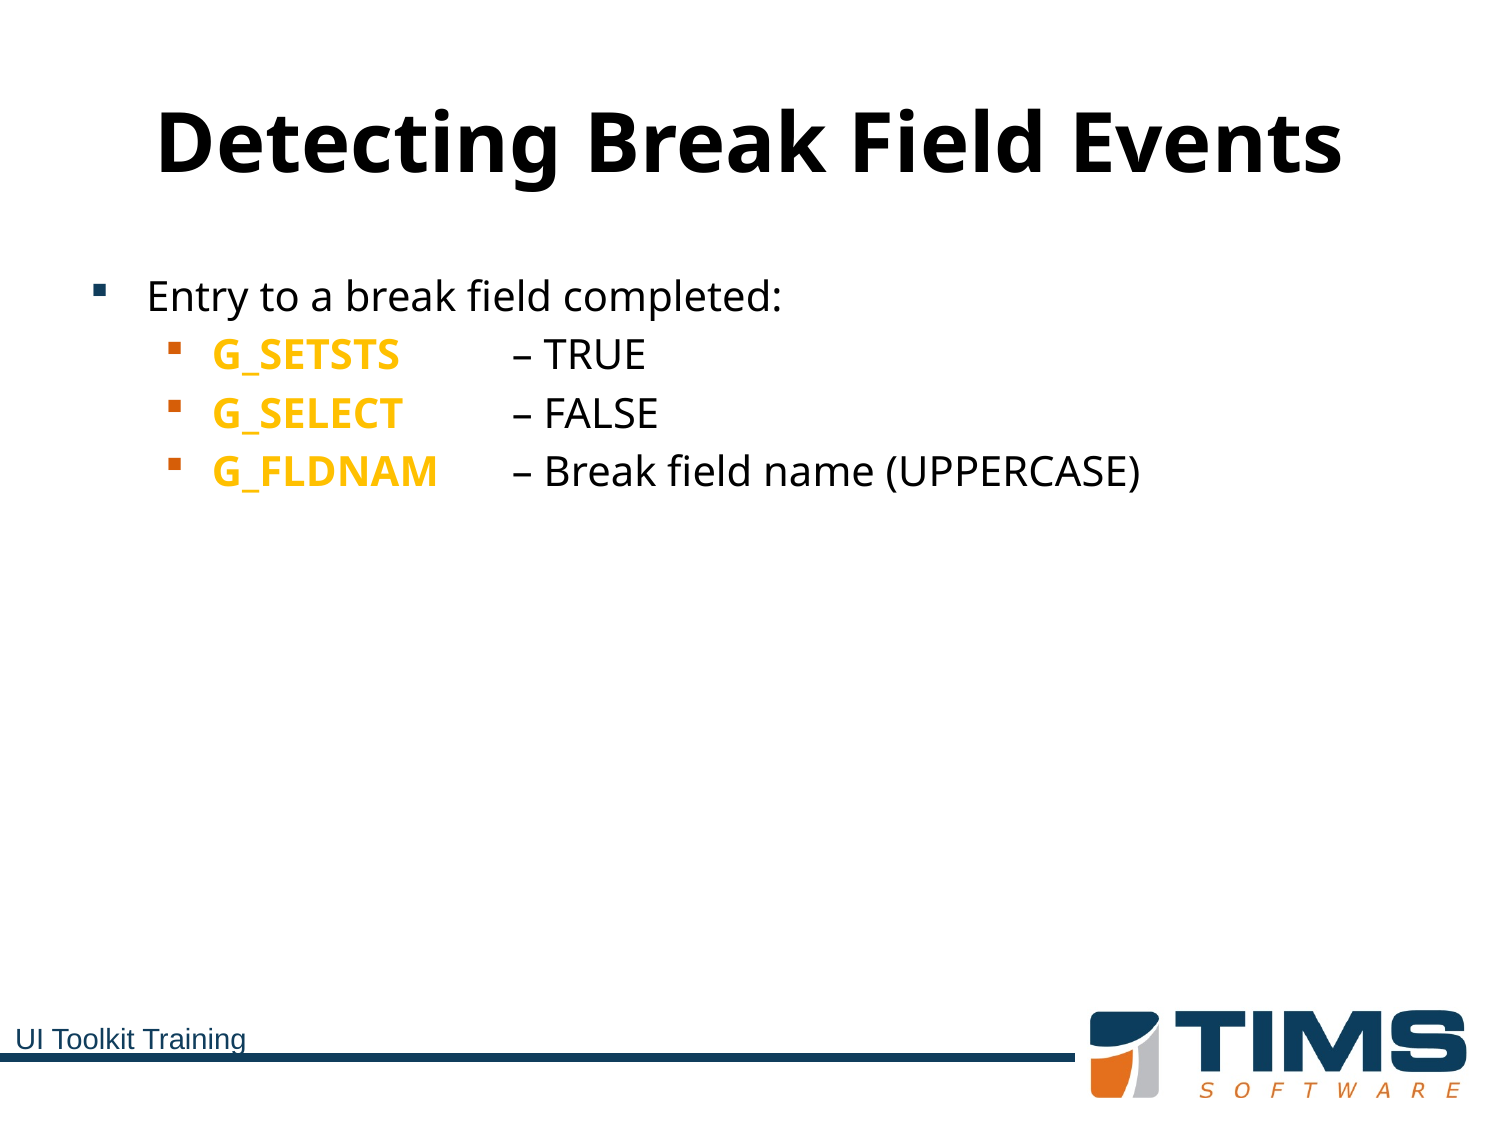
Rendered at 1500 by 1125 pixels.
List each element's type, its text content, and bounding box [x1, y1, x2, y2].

title Detecting Break Field Events [75, 45, 1425, 233]
list Entry to a break field completed: G_SETSTS – TRUE G_SELECT – FALSE G_FLDNAM – Break field name (UPPERCASE) [75, 262, 1425, 1005]
picture [1087, 1007, 1469, 1098]
footer UI Toolkit Training [0, 1012, 650, 1088]
